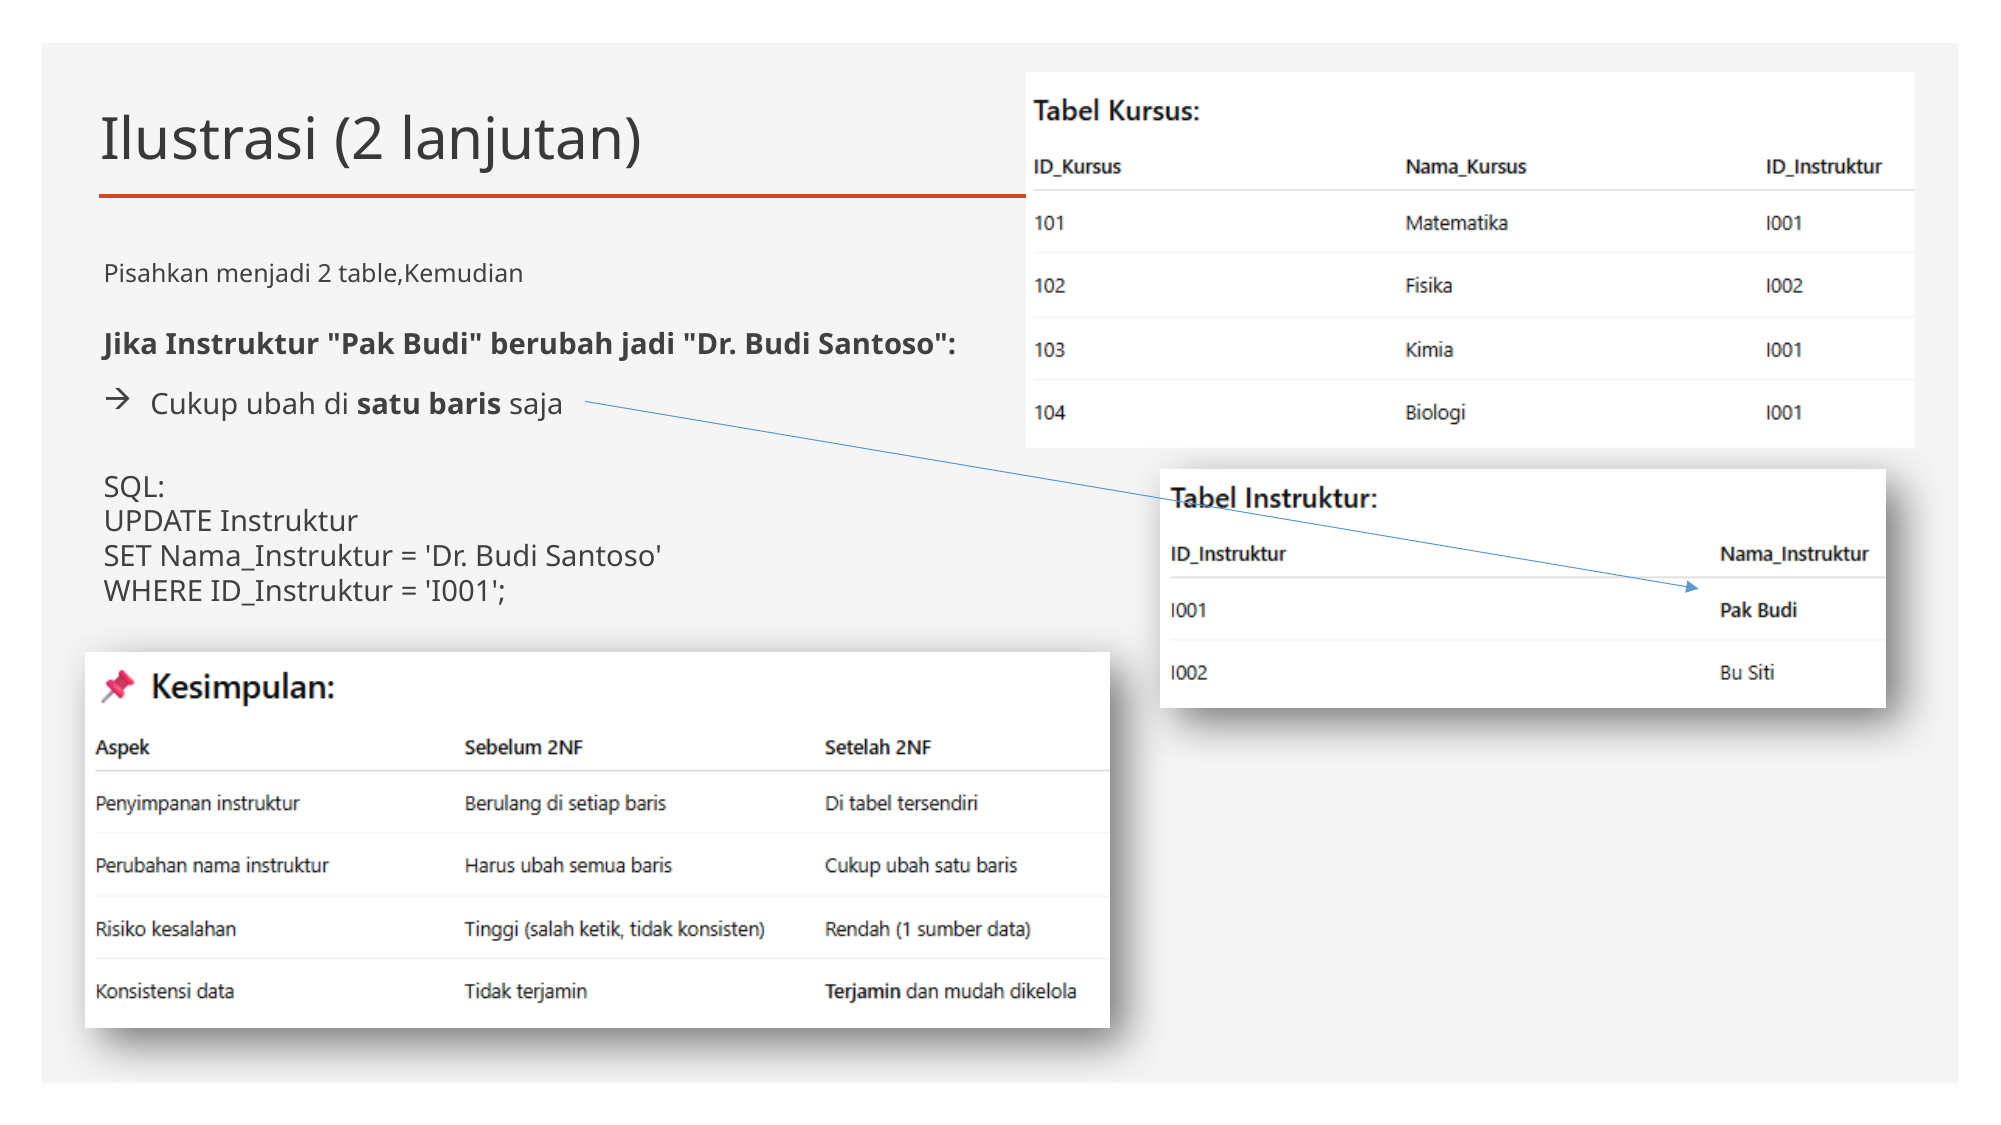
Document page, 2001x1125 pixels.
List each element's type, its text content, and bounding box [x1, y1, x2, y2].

picture [1026, 72, 1915, 448]
picture [85, 652, 1110, 1028]
picture [1160, 469, 1886, 708]
list Pisahkan menjadi 2 table,Kemudian Jika Instruktur "Pak Budi" berubah jadi "Dr. Budi Santoso": Cukup ubah di satu baris saja SQL: UPDATE Instruktur SET Nama_Instruktur = 'Dr. Budi Santoso' WHERE ID_Instruktur = 'I001'; [88, 235, 974, 611]
title Ilustrasi (2 lanjutan) [85, 73, 1026, 179]
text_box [585, 401, 1699, 589]
